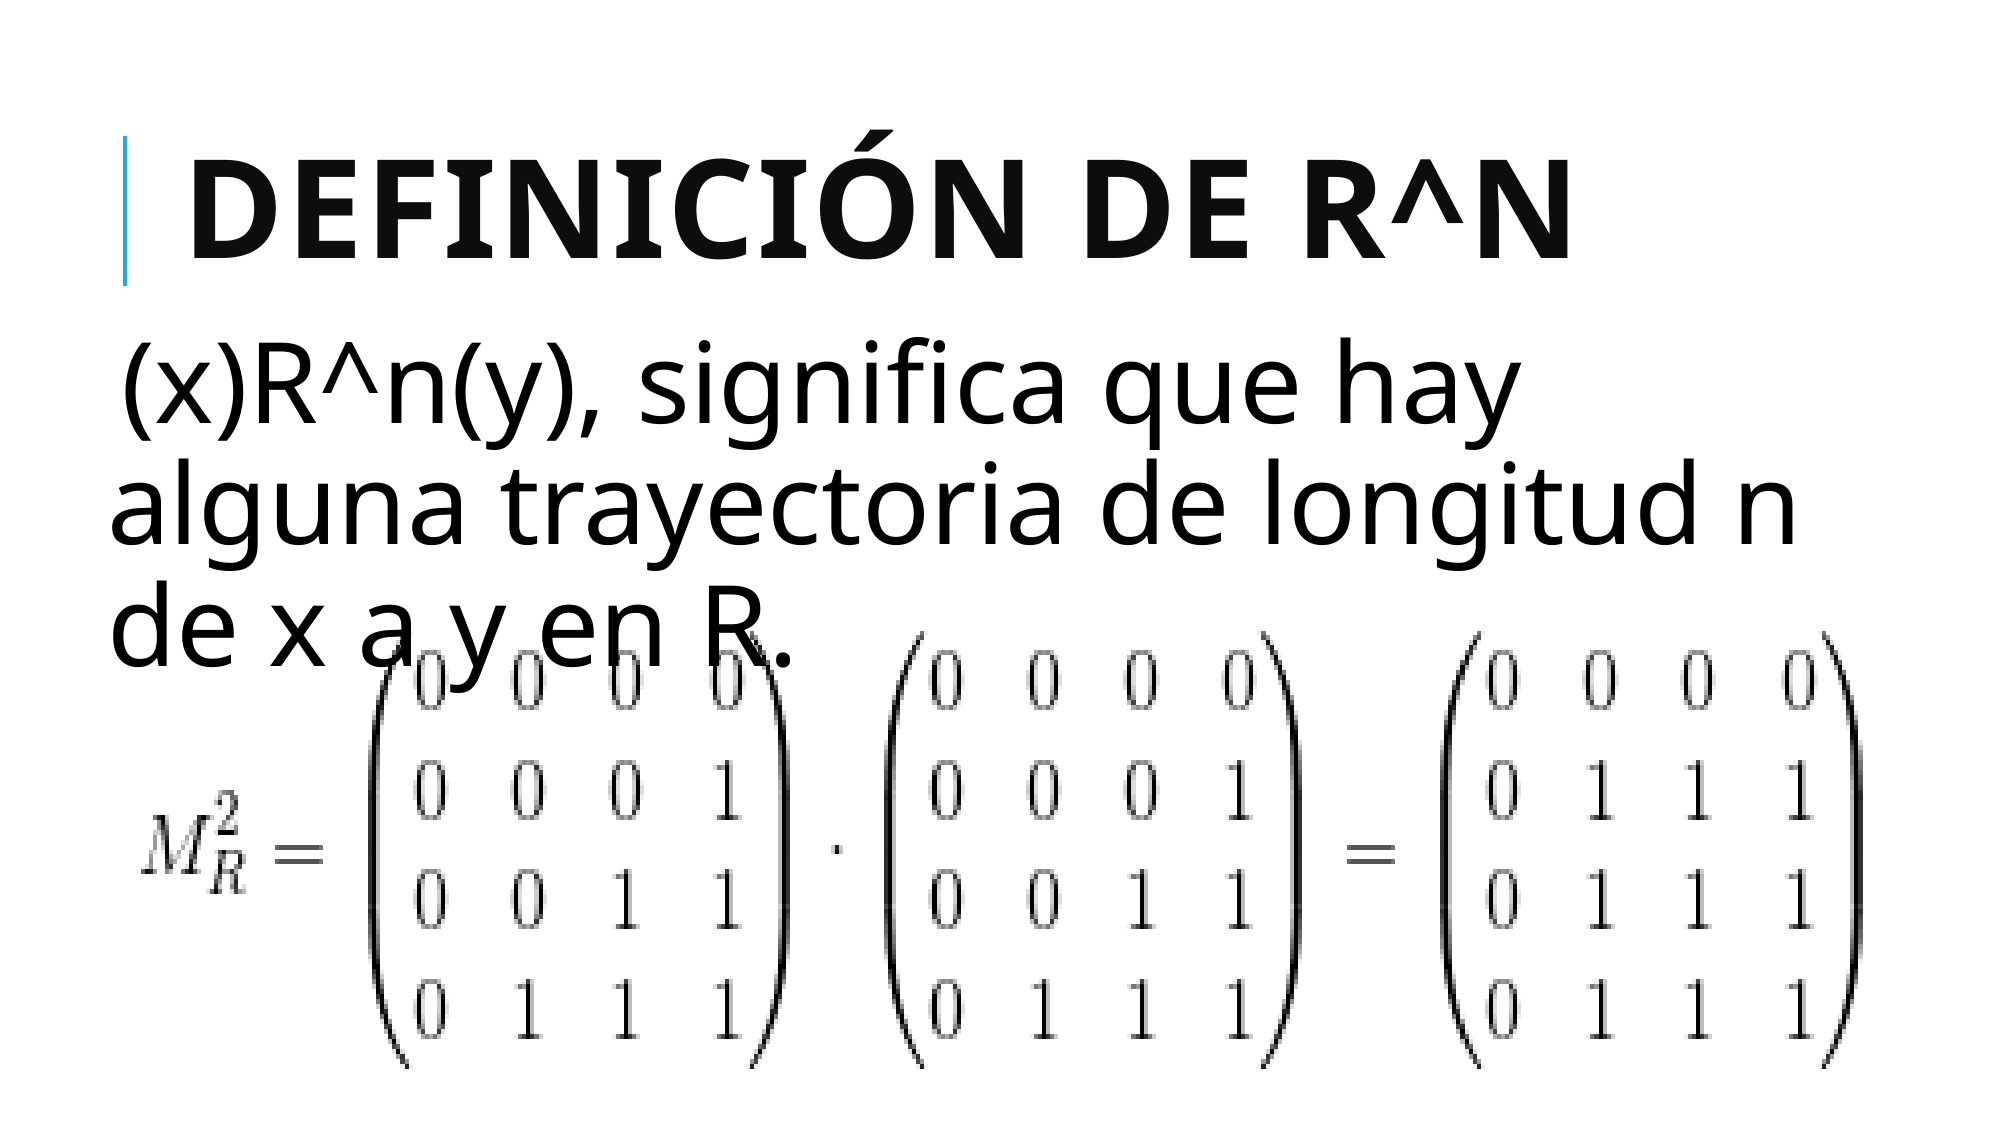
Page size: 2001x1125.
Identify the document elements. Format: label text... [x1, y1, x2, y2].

title Definición de R^n [168, 96, 1763, 318]
list (x)R^n(y), significa que hay alguna trayectoria de longitud n de x a y en R. [84, 318, 1916, 1033]
picture [137, 631, 1863, 1074]
